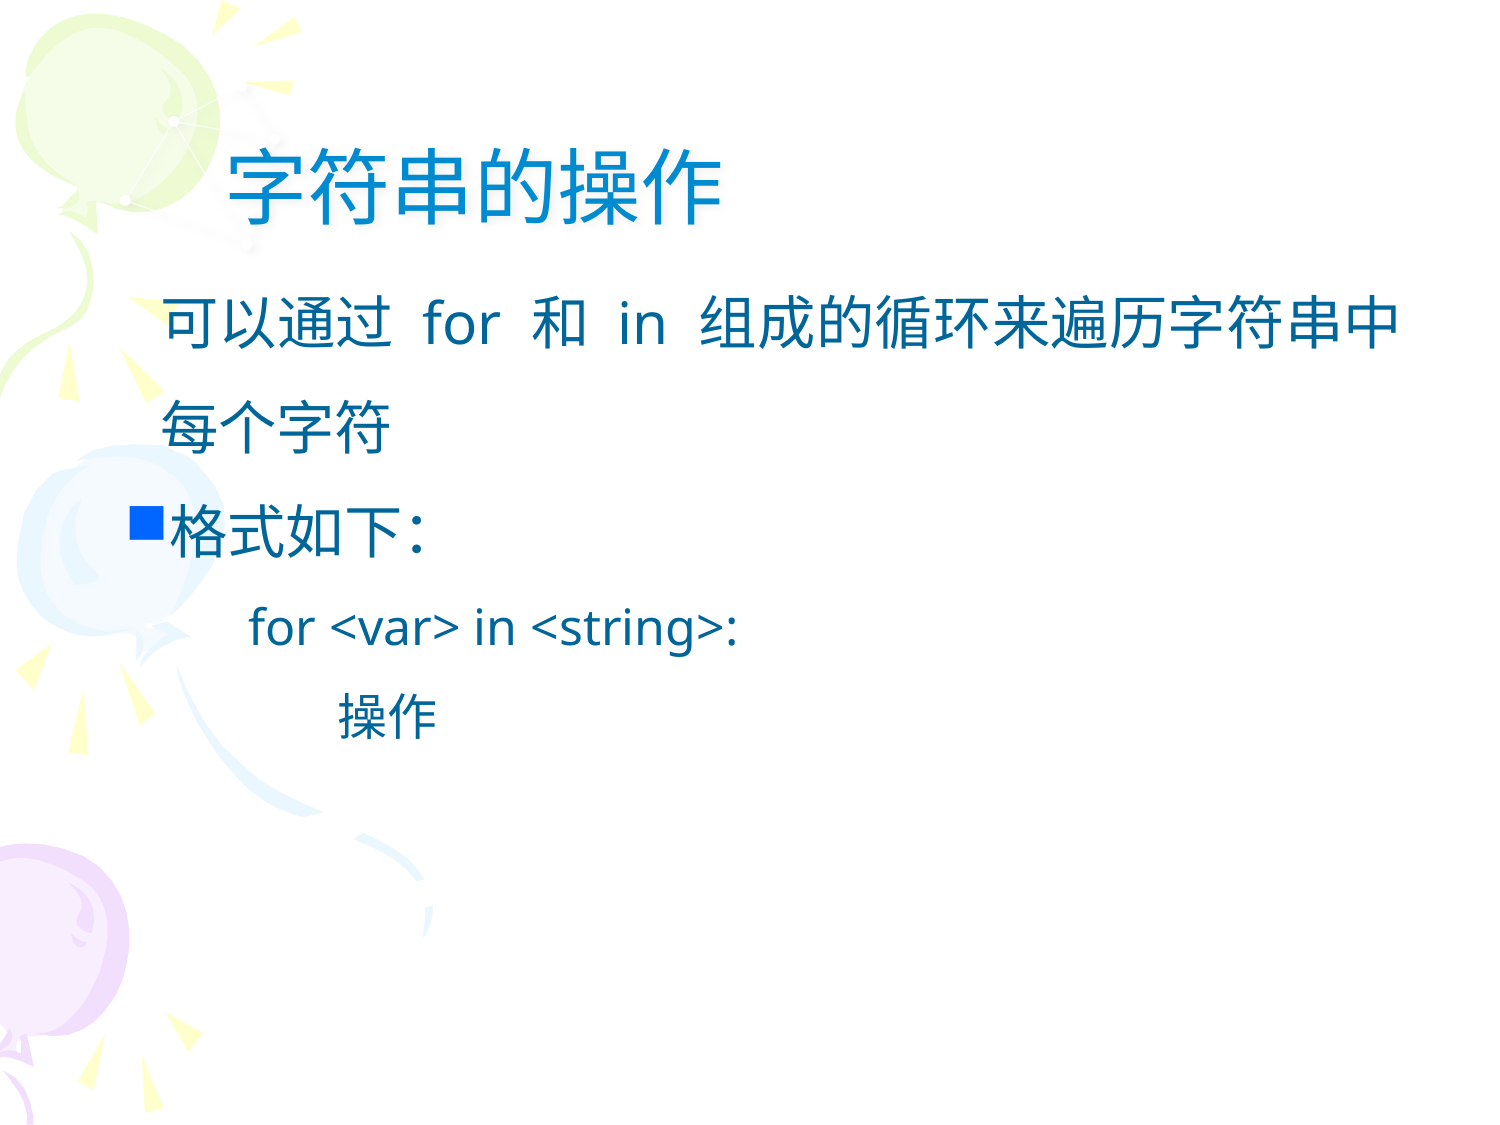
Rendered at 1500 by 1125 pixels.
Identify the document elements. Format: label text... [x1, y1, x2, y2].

text_box 可以通过 for 和 in 组成的循环来遍历字符串中每个字符 格式如下： for <var> in <string>: 操作 [70, 243, 1417, 754]
picture [111, 64, 314, 268]
text_box 字符串的操作 [318, 127, 739, 243]
